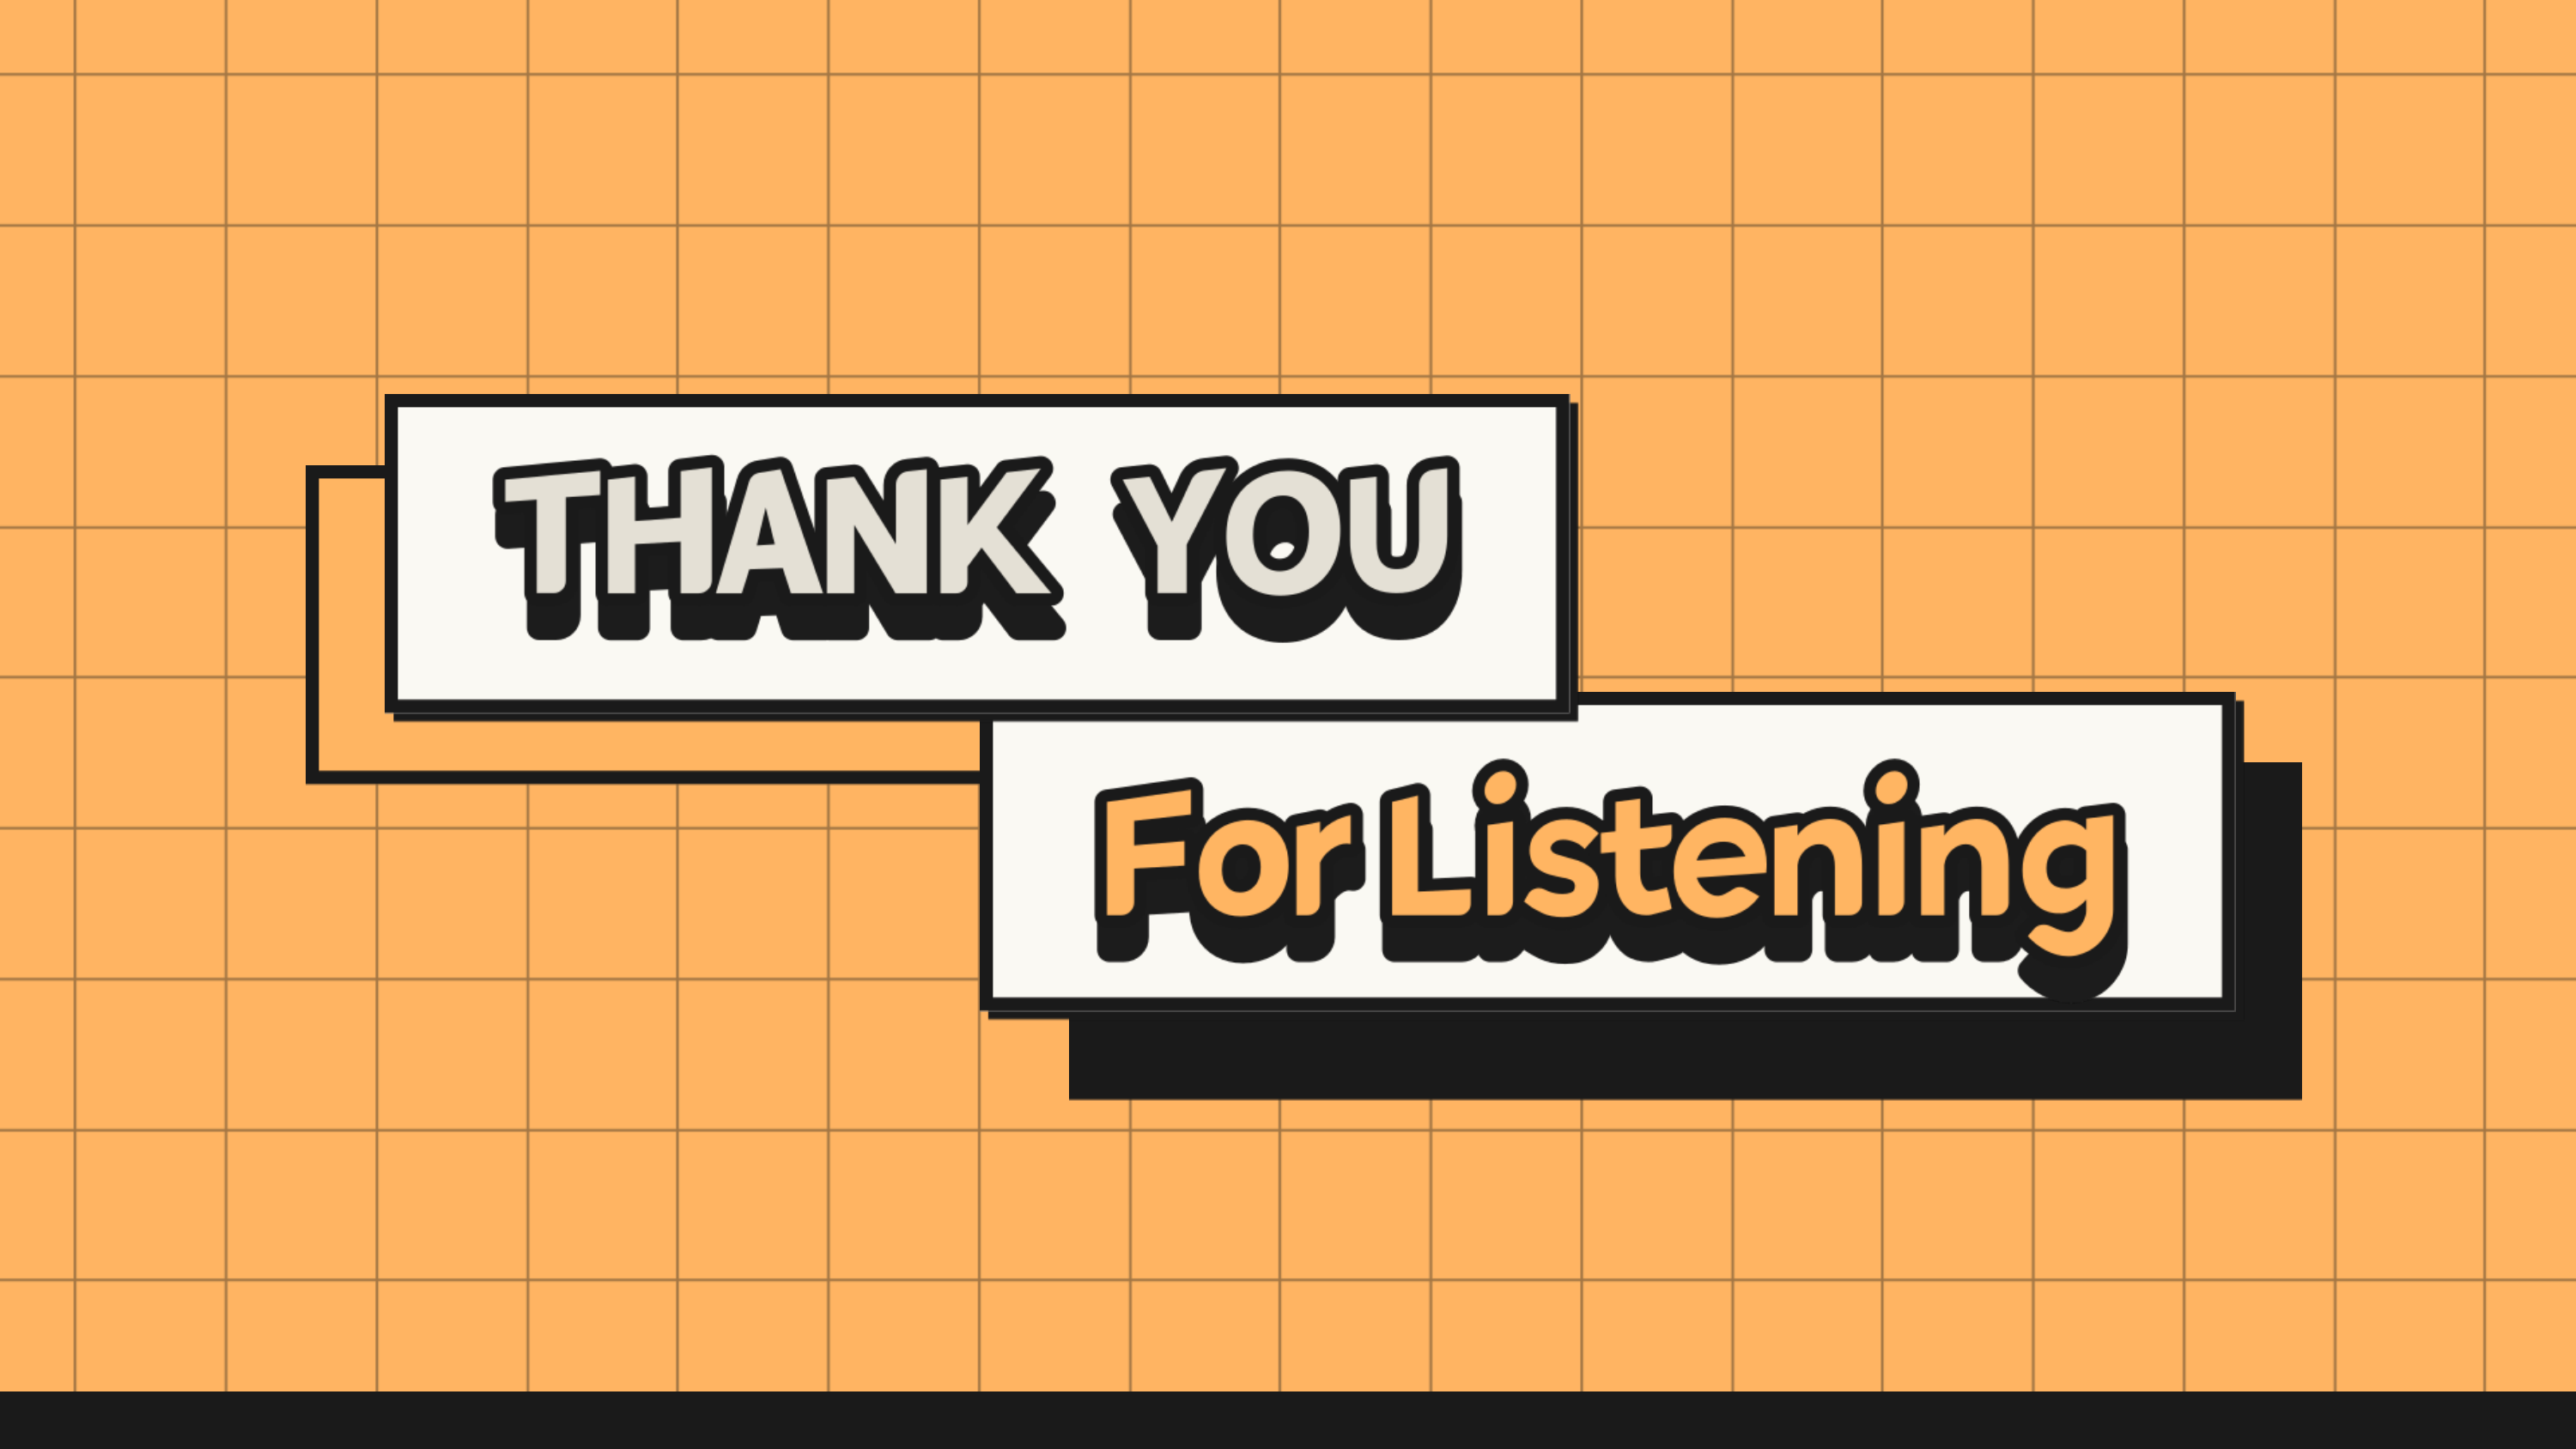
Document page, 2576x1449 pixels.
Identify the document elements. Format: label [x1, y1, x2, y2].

text_box [306, 465, 364, 785]
text_box [0, 1391, 2576, 1449]
picture [368, 330, 2371, 1195]
text_box [0, 0, 2576, 1388]
